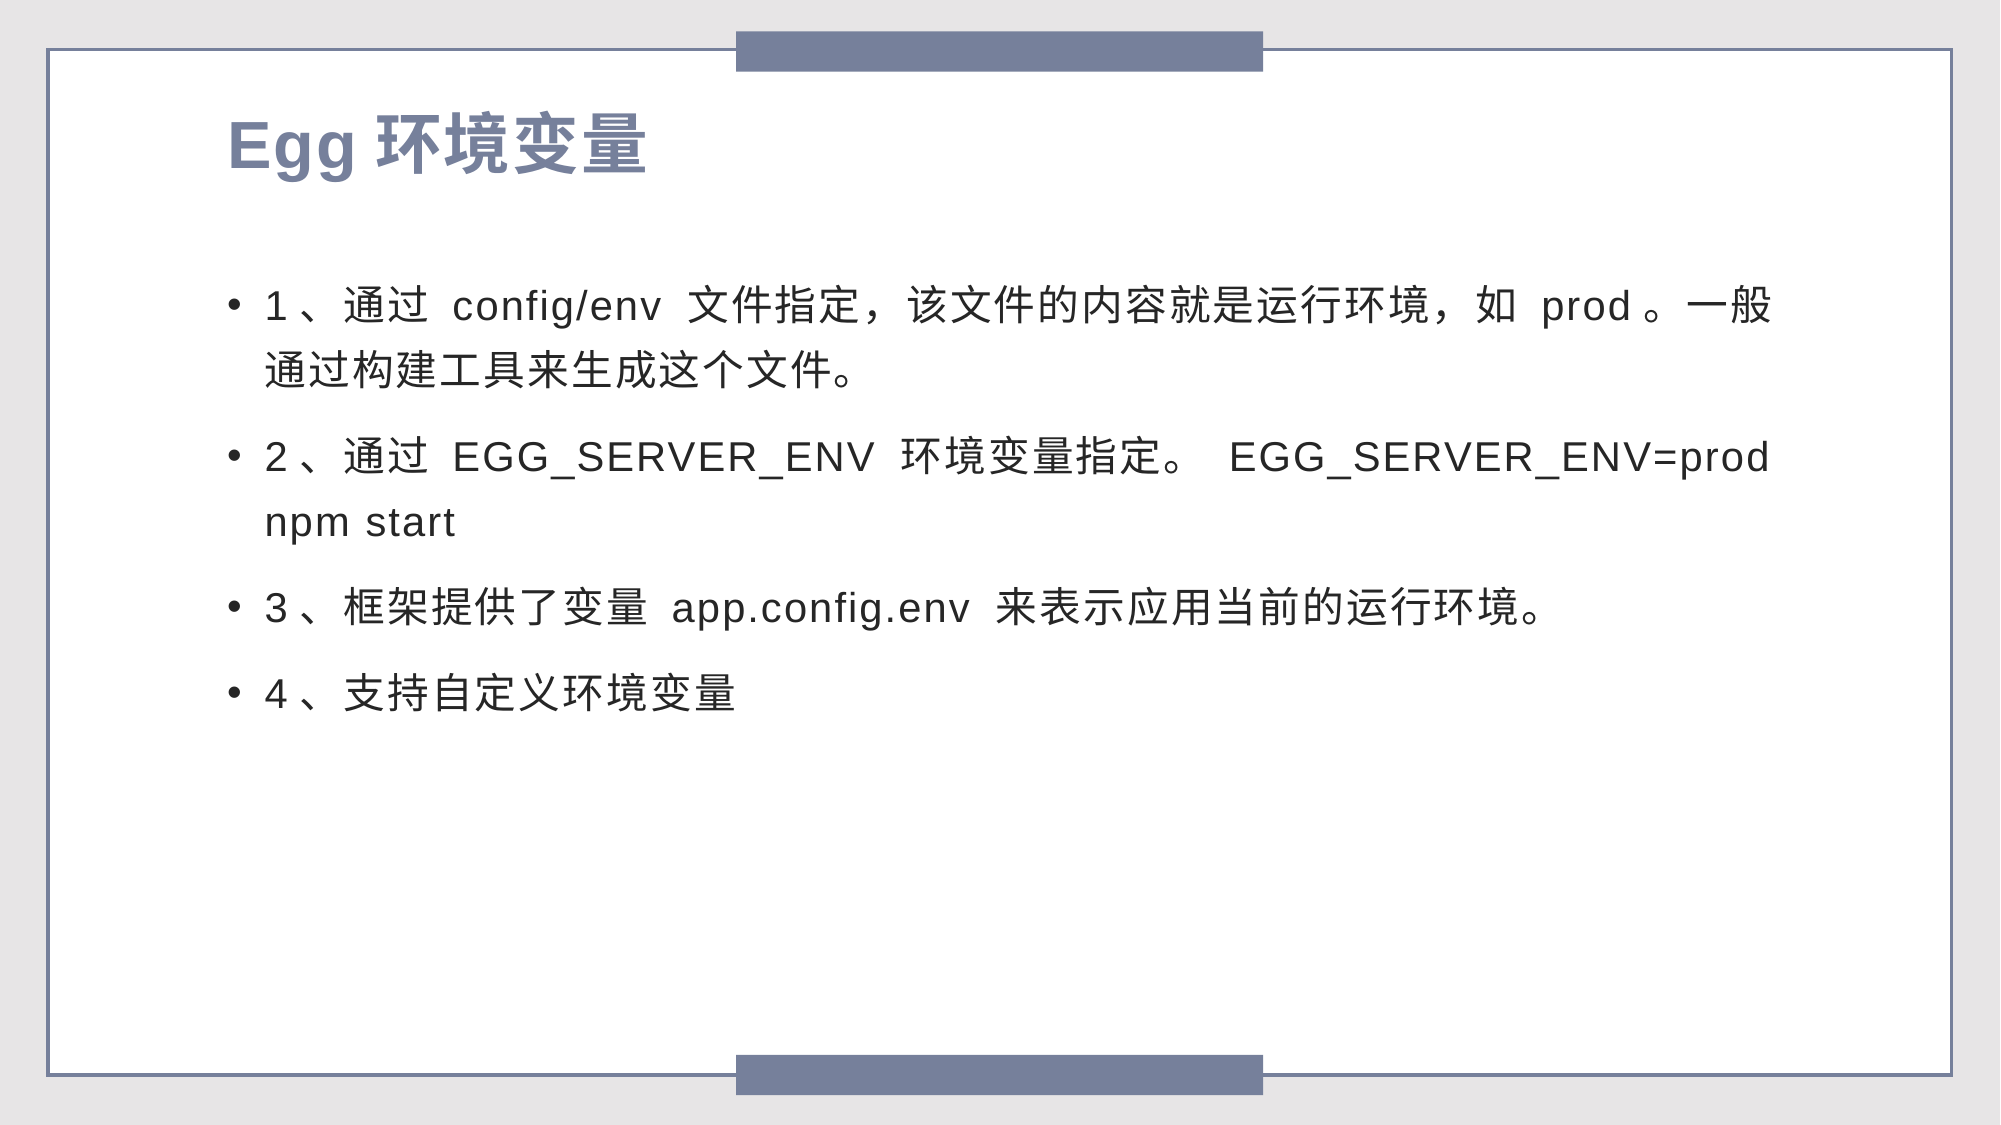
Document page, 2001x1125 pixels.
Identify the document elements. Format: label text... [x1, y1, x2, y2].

list 1、通过 config/env 文件指定，该文件的内容就是运行环境，如 prod。一般通过构建工具来生成这个文件。 2、通过 EGG_SERVER_ENV 环境变量指定。 EGG_SERVER_ENV=prod npm start 3、框架提供了变量 app.config.env 来表示应用当前的运行环境。 4、支持自定义环境变量 [210, 263, 1790, 830]
title Egg环境变量 [210, 82, 1790, 202]
